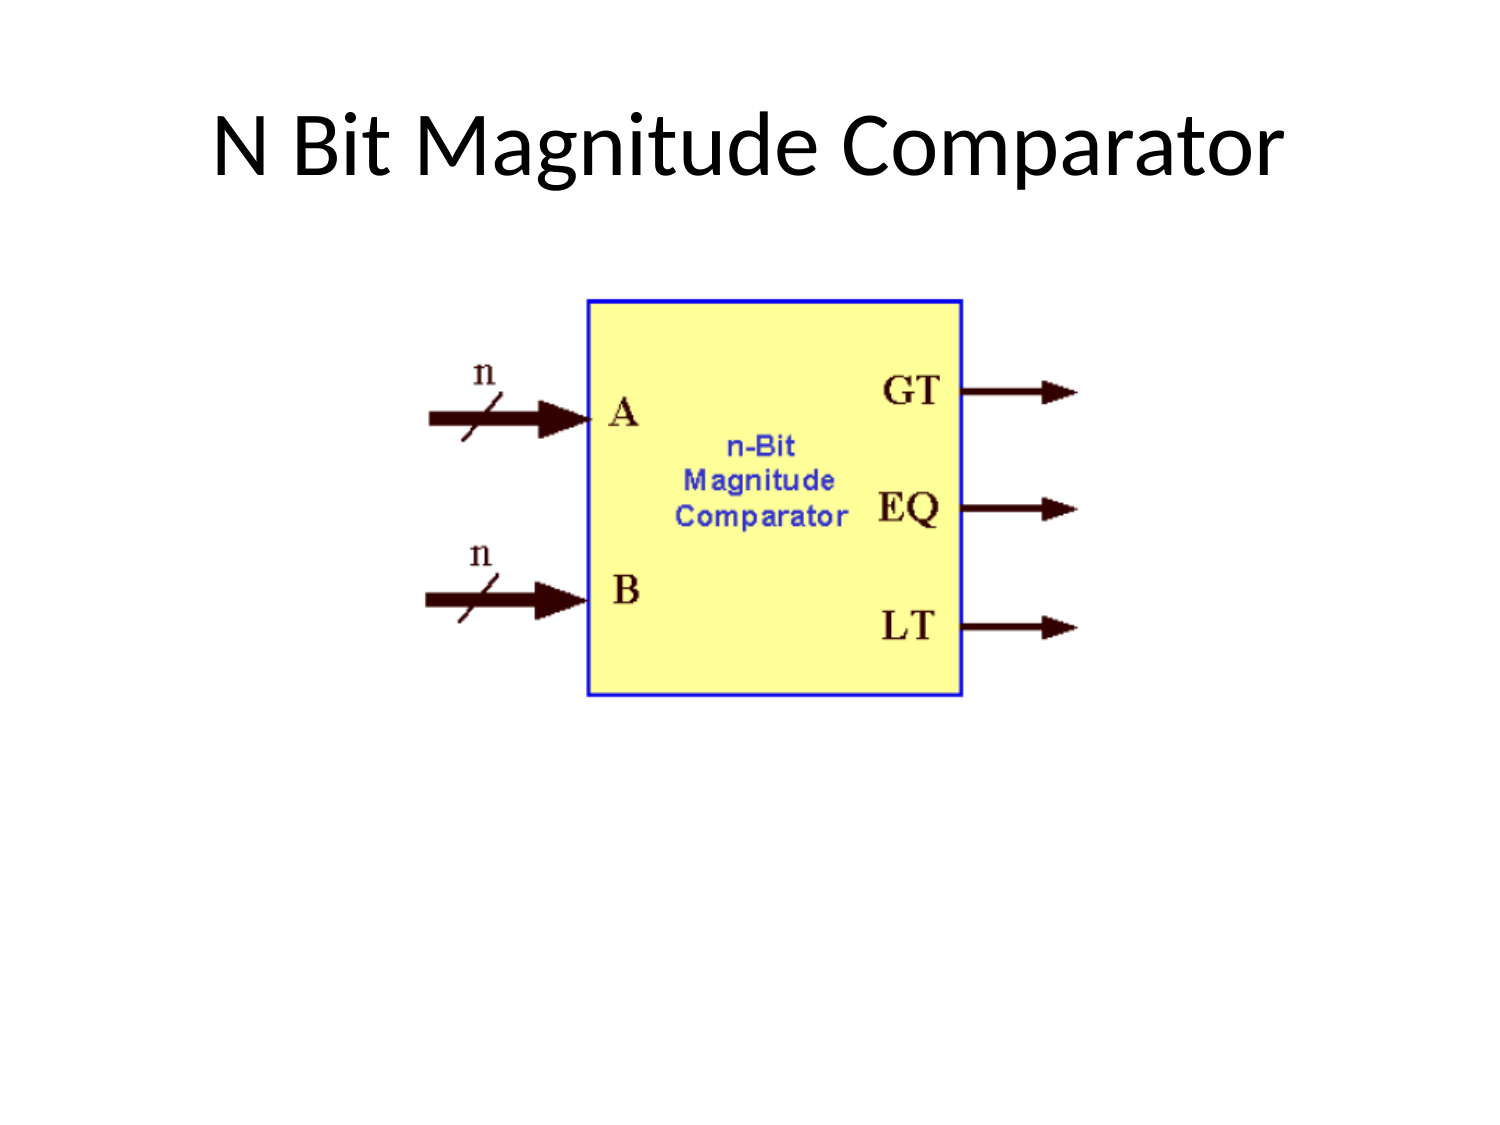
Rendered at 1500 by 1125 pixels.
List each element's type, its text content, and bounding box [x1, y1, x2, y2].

picture [402, 290, 1098, 702]
title N Bit Magnitude Comparator [75, 45, 1425, 233]
